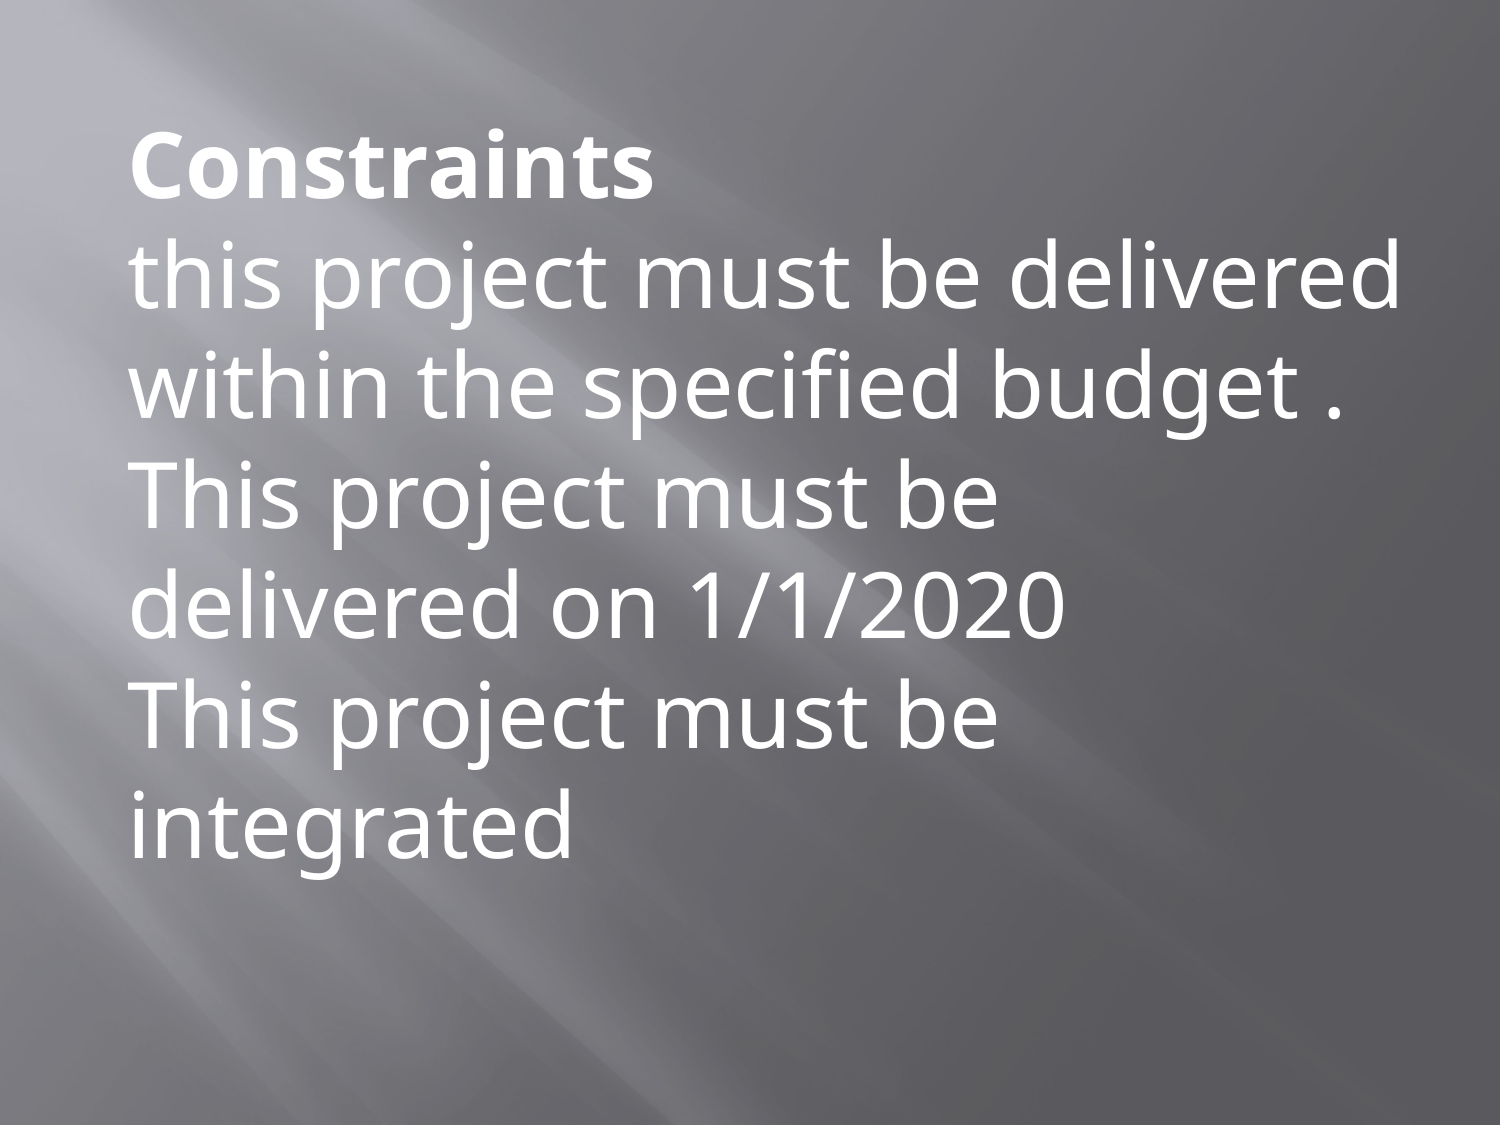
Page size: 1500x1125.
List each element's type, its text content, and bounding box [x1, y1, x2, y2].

text_box Constraints this project must be delivered within the specified budget . This project must be delivered on 1/1/2020 This project must be integrated [112, 99, 1438, 995]
